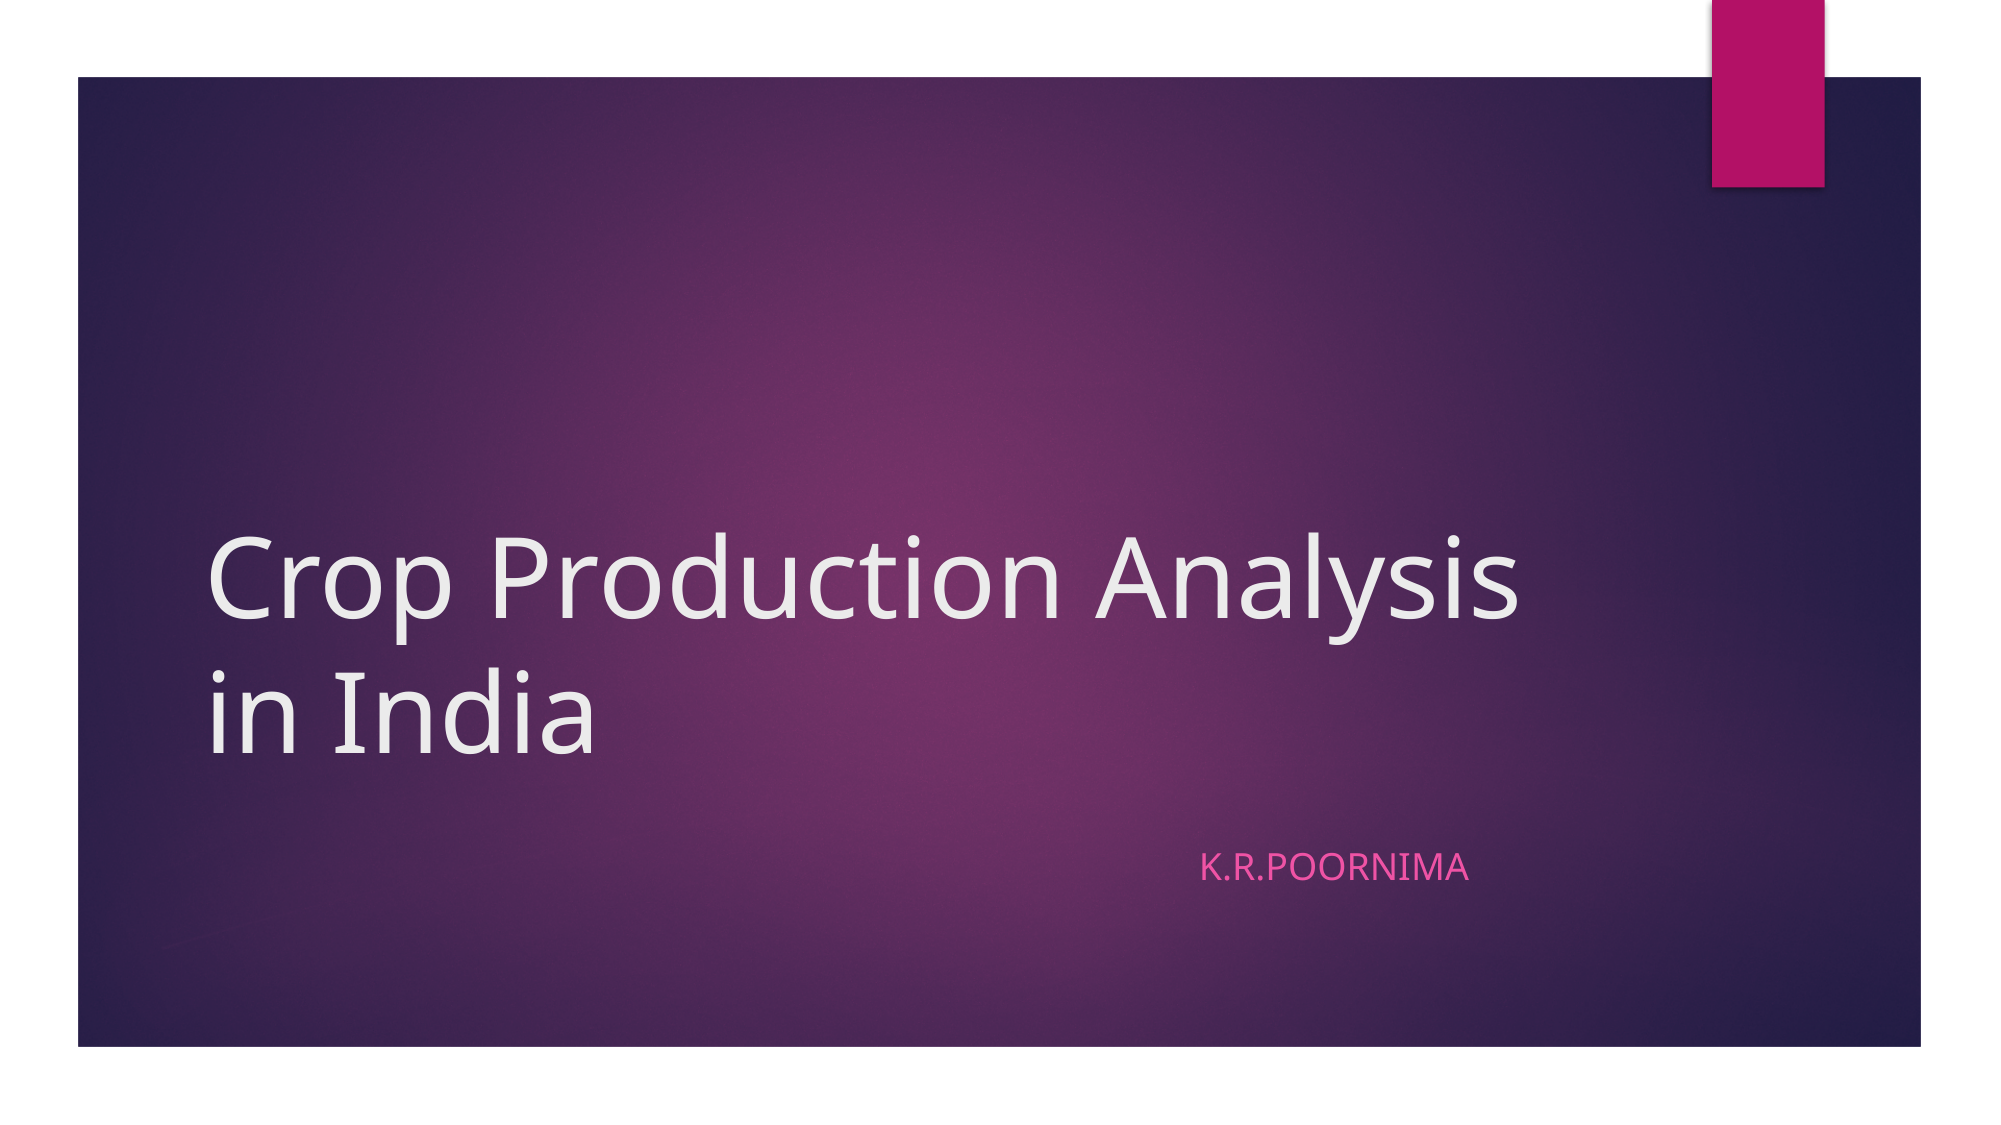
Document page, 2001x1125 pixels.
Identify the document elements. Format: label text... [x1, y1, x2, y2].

subtitle K.R.POORNIMA [1183, 835, 1752, 1065]
title Crop Production Analysis in India [189, 344, 1638, 784]
